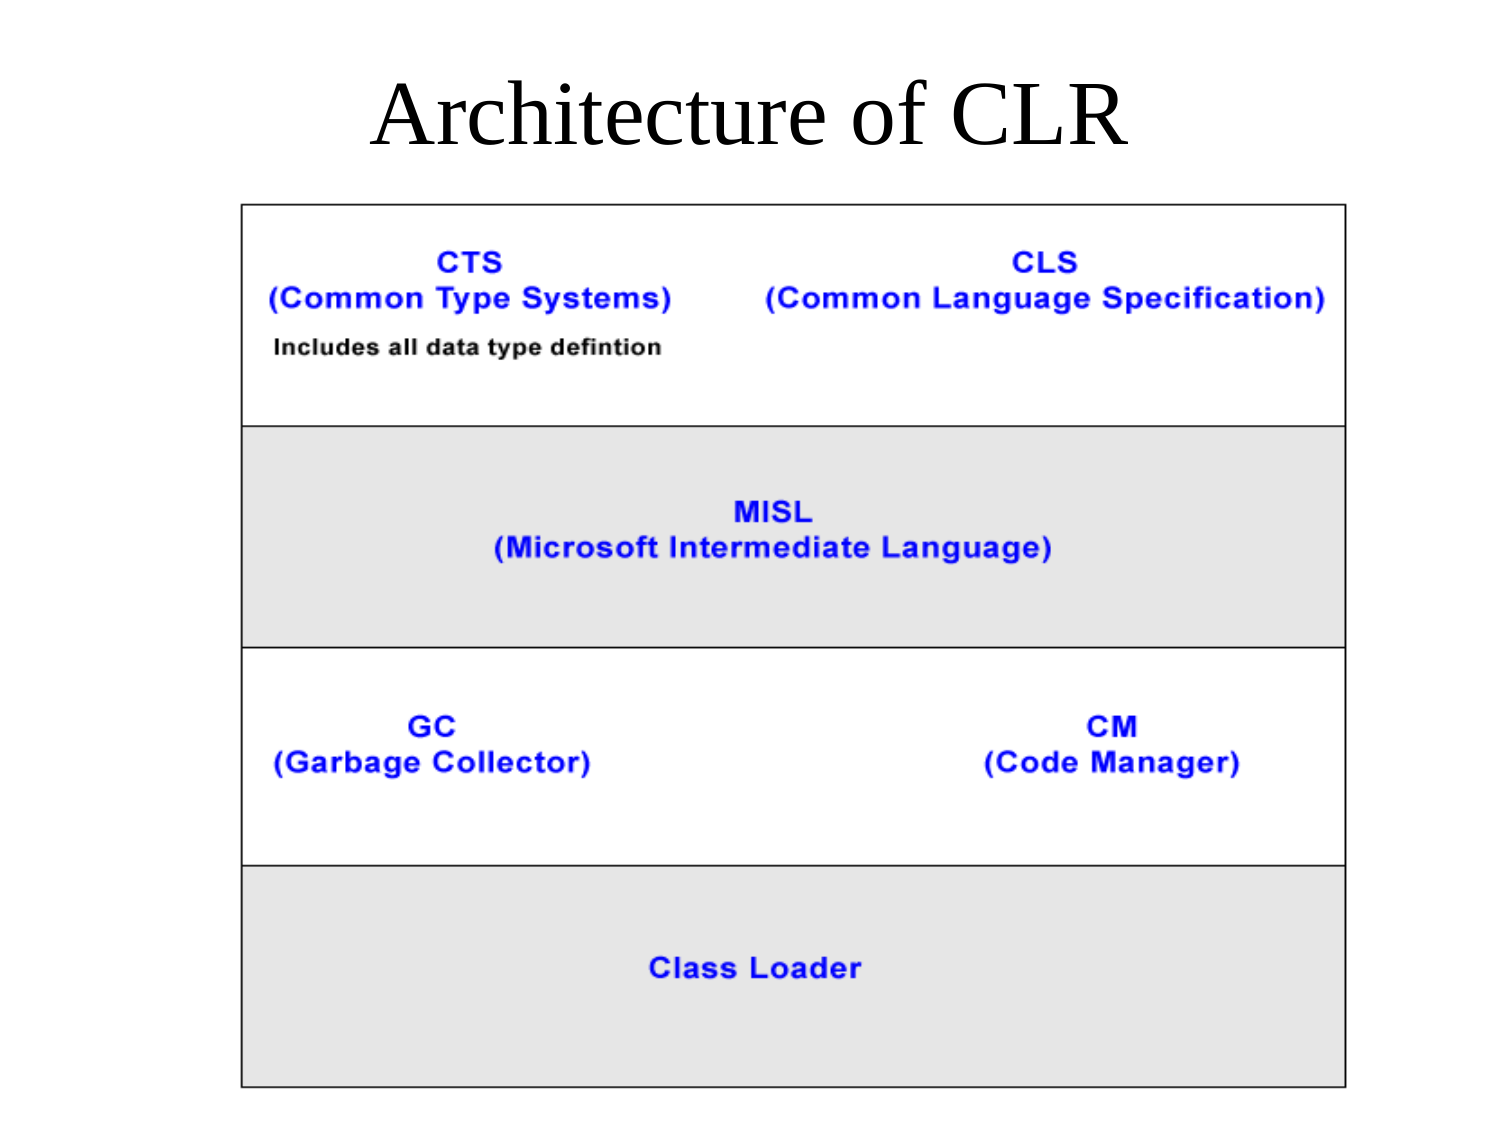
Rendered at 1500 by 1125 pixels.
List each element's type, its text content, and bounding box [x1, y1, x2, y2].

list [224, 195, 1363, 1108]
title Architecture of CLR [75, 45, 1425, 233]
